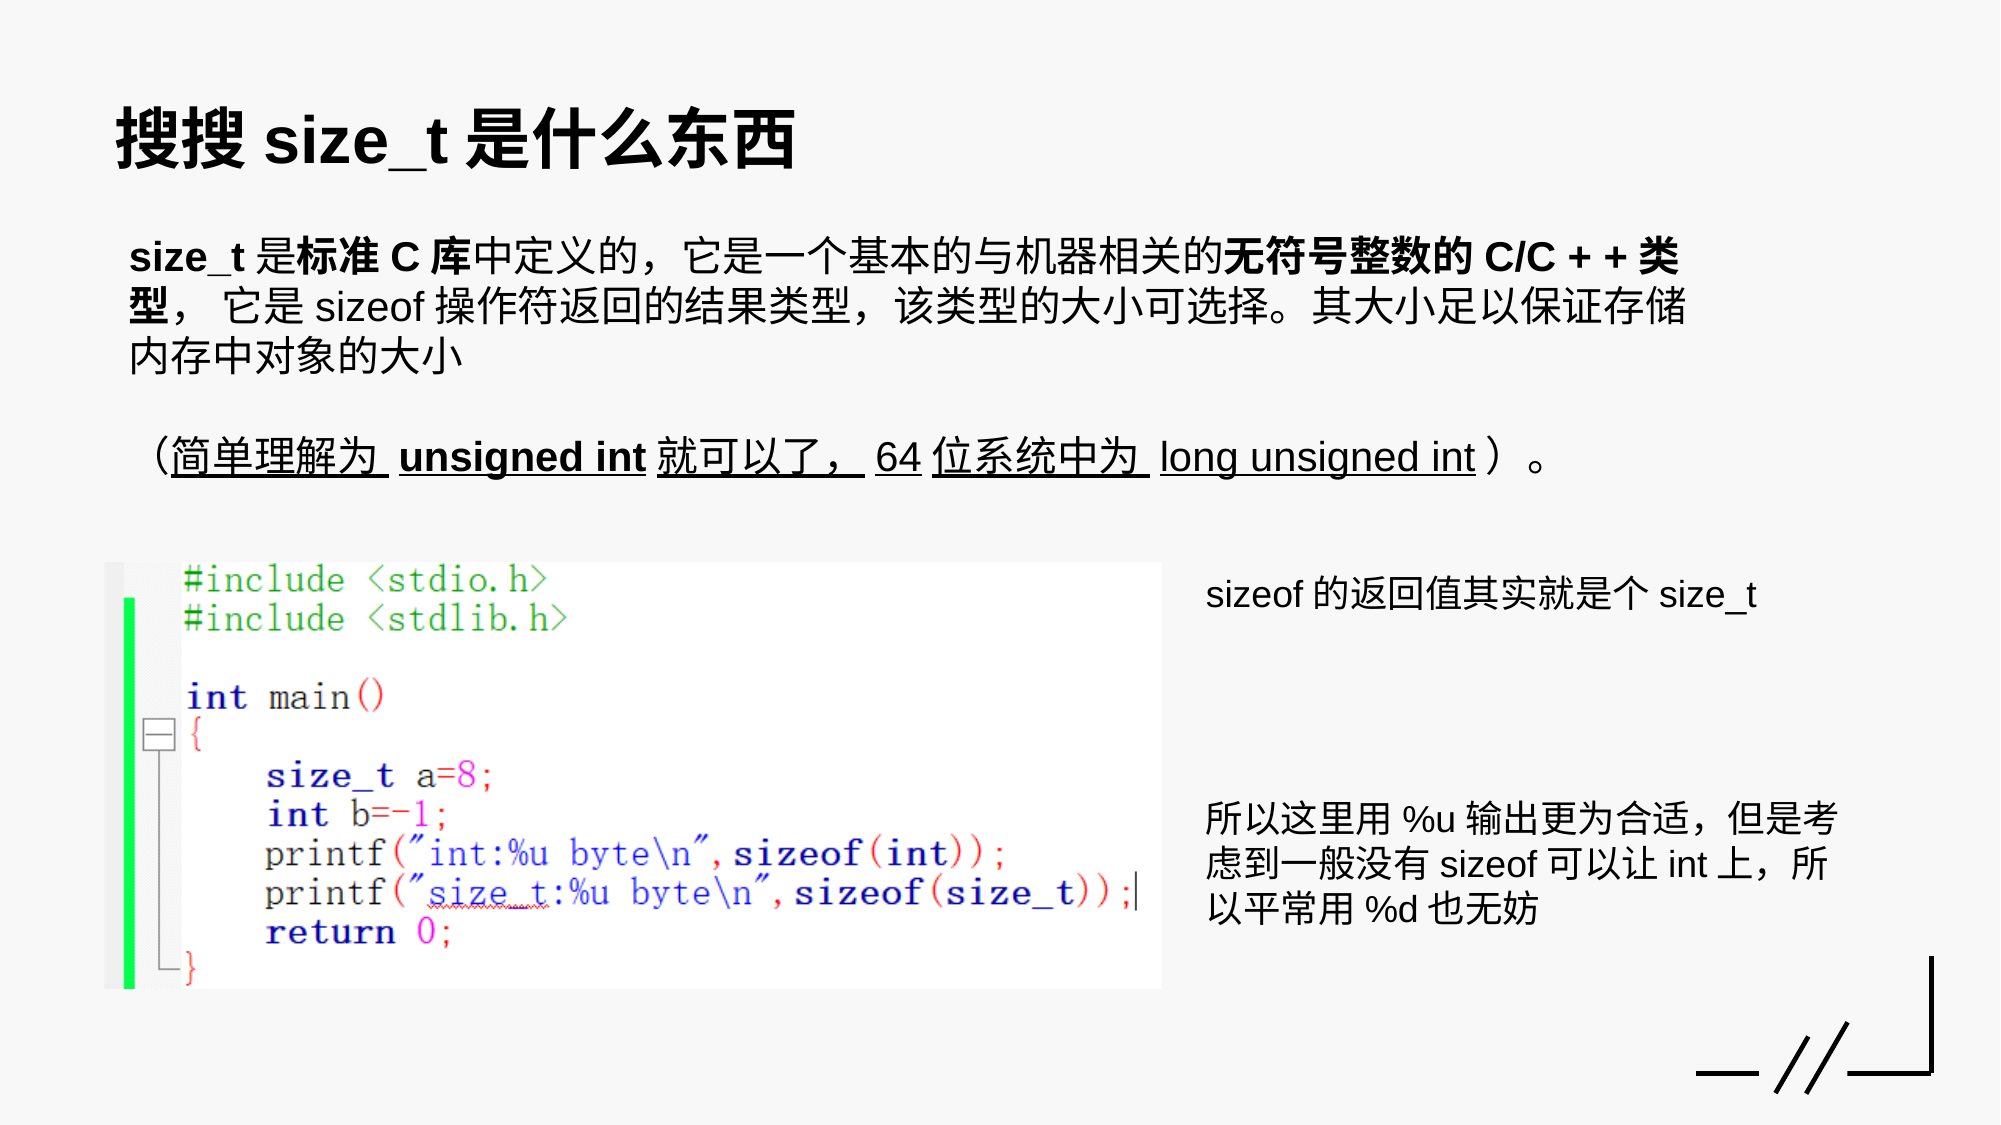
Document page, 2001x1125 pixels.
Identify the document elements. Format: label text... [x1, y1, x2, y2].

picture [104, 562, 1162, 990]
text_box sizeof的返回值其实就是个size_t 所以这里用%u输出更为合适，但是考虑到一般没有sizeof可以让int上，所以平常用%d也无妨 [1191, 562, 1858, 938]
title 搜搜size_t是什么东西 [114, 59, 1886, 178]
text_box size_t是标准C库中定义的，它是一个基本的与机器相关的无符号整数的C/C + +类型， 它是sizeof操作符返回的结果类型，该类型的大小可选择。其大小足以保证存储内存中对象的大小 （简单理解为 unsigned int就可以了，64位系统中为 long unsigned int）。 [114, 222, 1722, 487]
